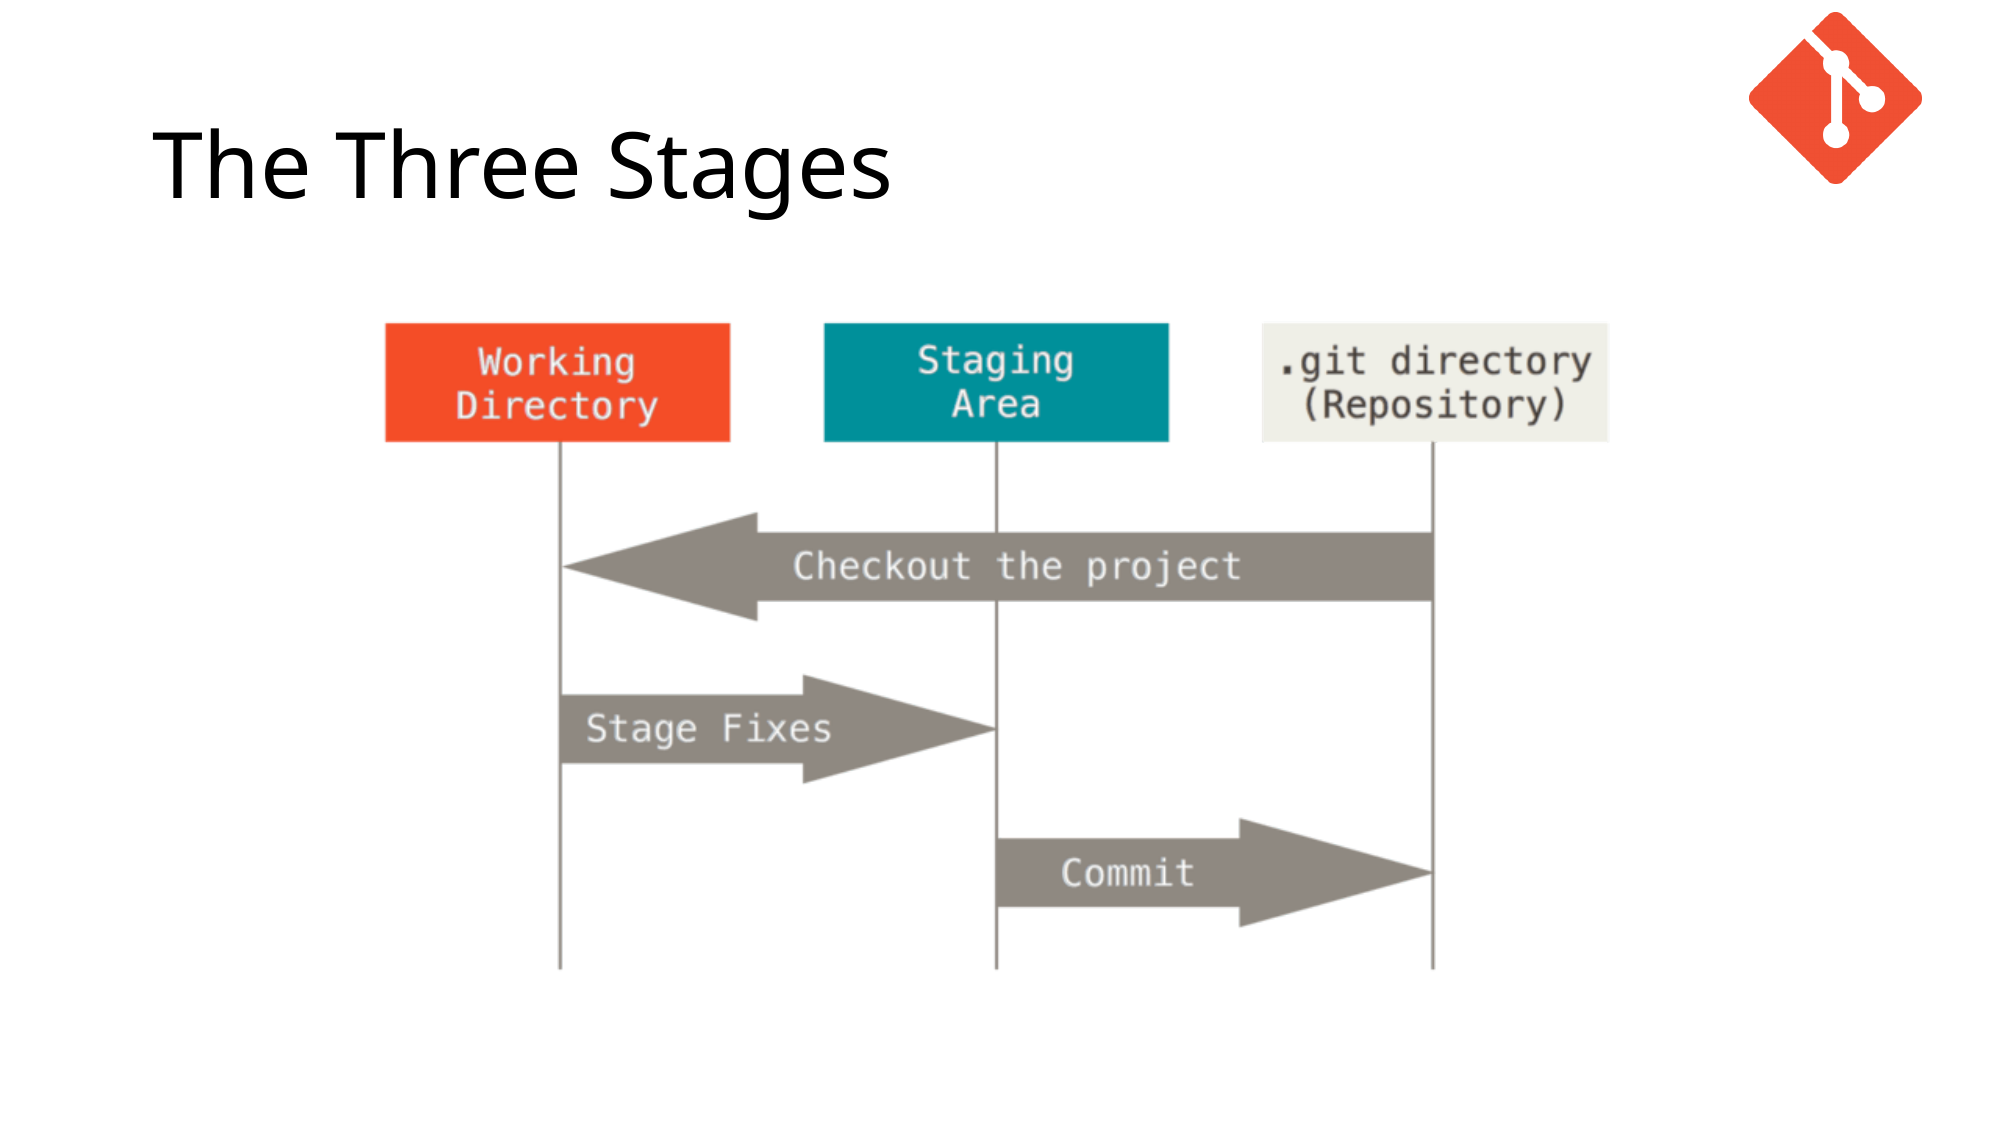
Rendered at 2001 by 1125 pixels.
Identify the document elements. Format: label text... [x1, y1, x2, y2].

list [374, 311, 1625, 1001]
title The Three Stages [137, 59, 1863, 278]
picture [1749, 12, 1922, 185]
